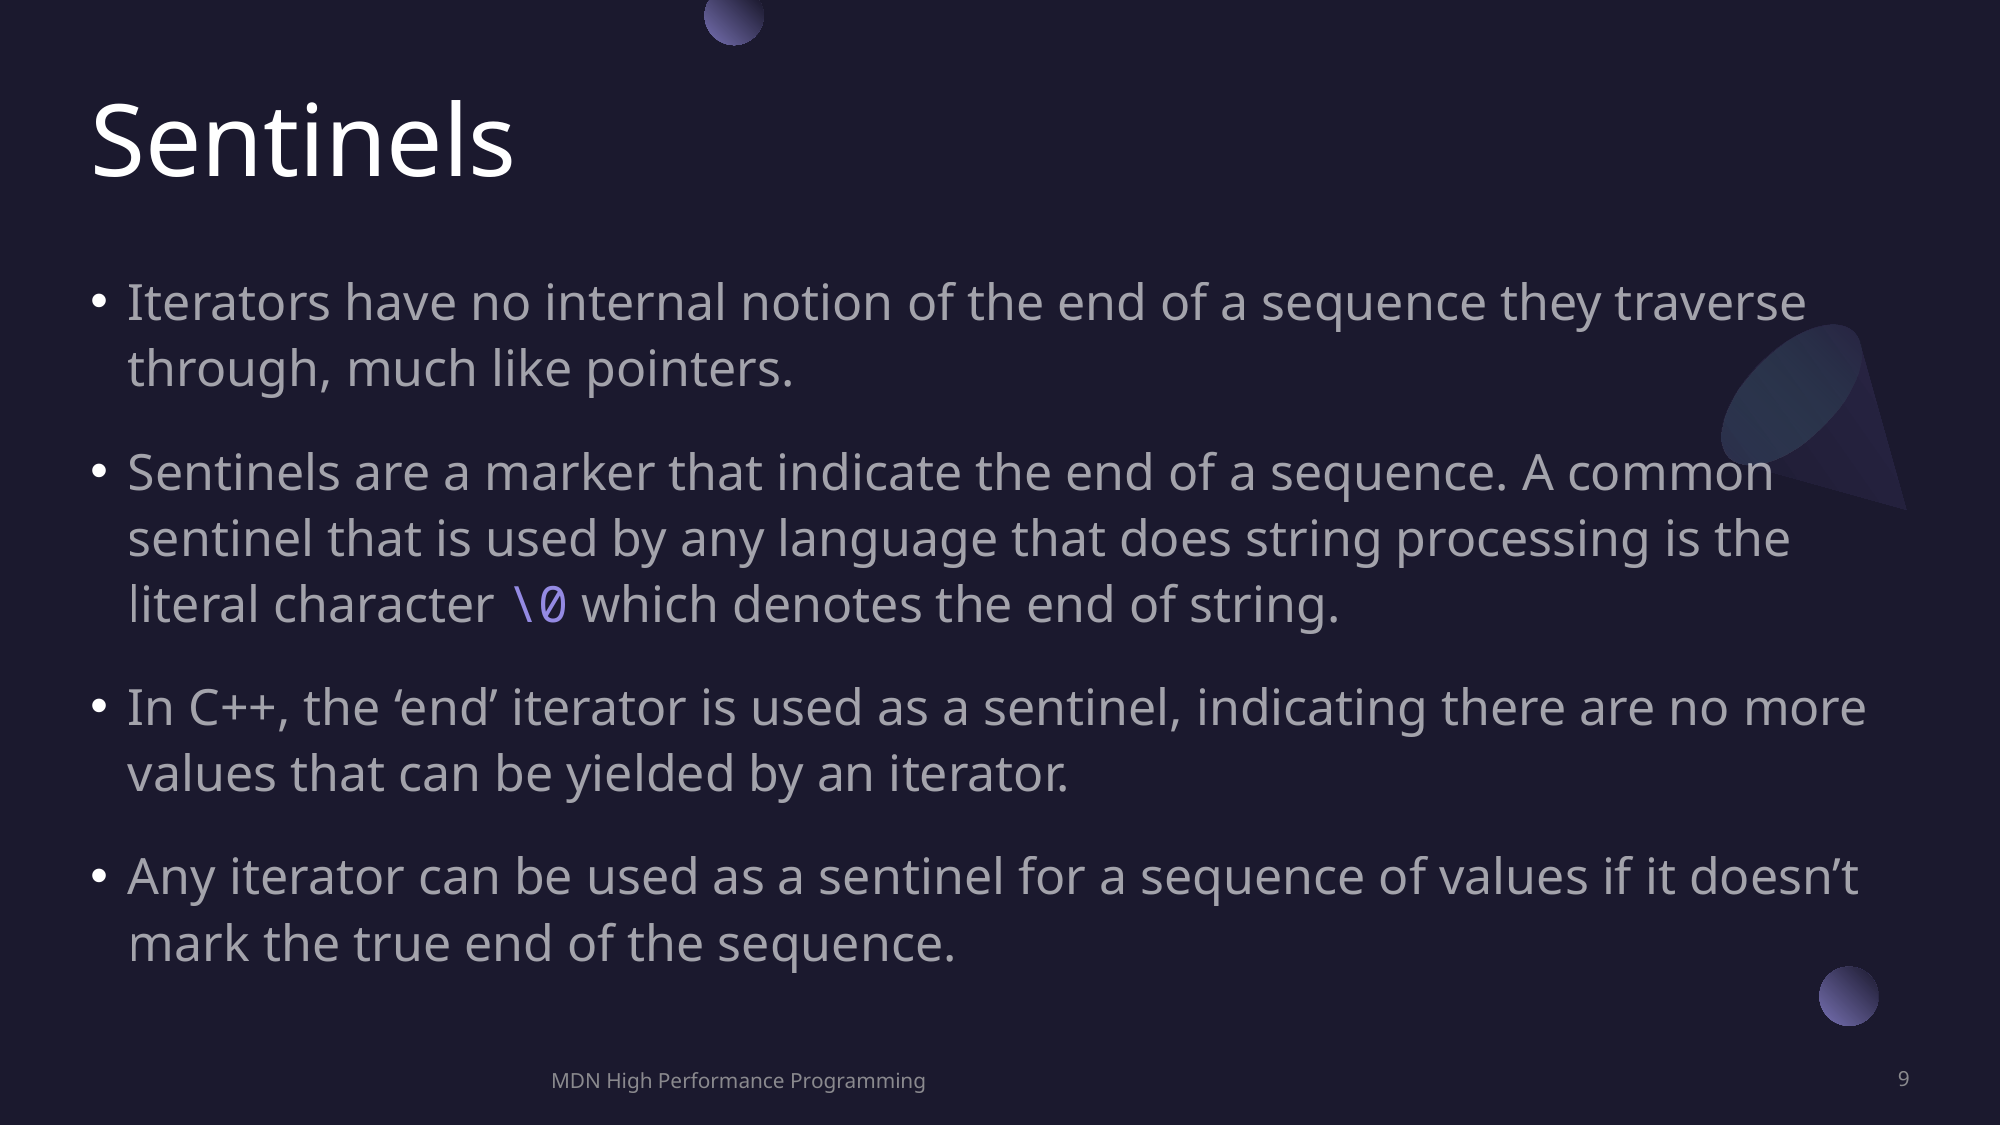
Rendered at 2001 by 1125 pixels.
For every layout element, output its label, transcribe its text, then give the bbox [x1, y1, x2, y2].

slide_number 9 [1632, 1067, 1910, 1093]
footer MDN High Performance Programming [551, 1067, 1598, 1093]
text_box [1702, 332, 1922, 541]
list Iterators have no internal notion of the end of a sequence they traverse through, much like pointers. Sentinels are a marker that indicate the end of a sequence. A common sentinel that is used by any language that does string processing is the literal character \0 which denotes the end of string. In C++, the ‘end’ iterator is used as a sentinel, indicating there are no more values that can be yielded by an iterator. Any iterator can be used as a sentinel for a sequence of values if it doesn’t mark the true end of the sequence. [90, 264, 1927, 975]
text_box [703, 0, 765, 47]
title Sentinels [90, 90, 1911, 236]
